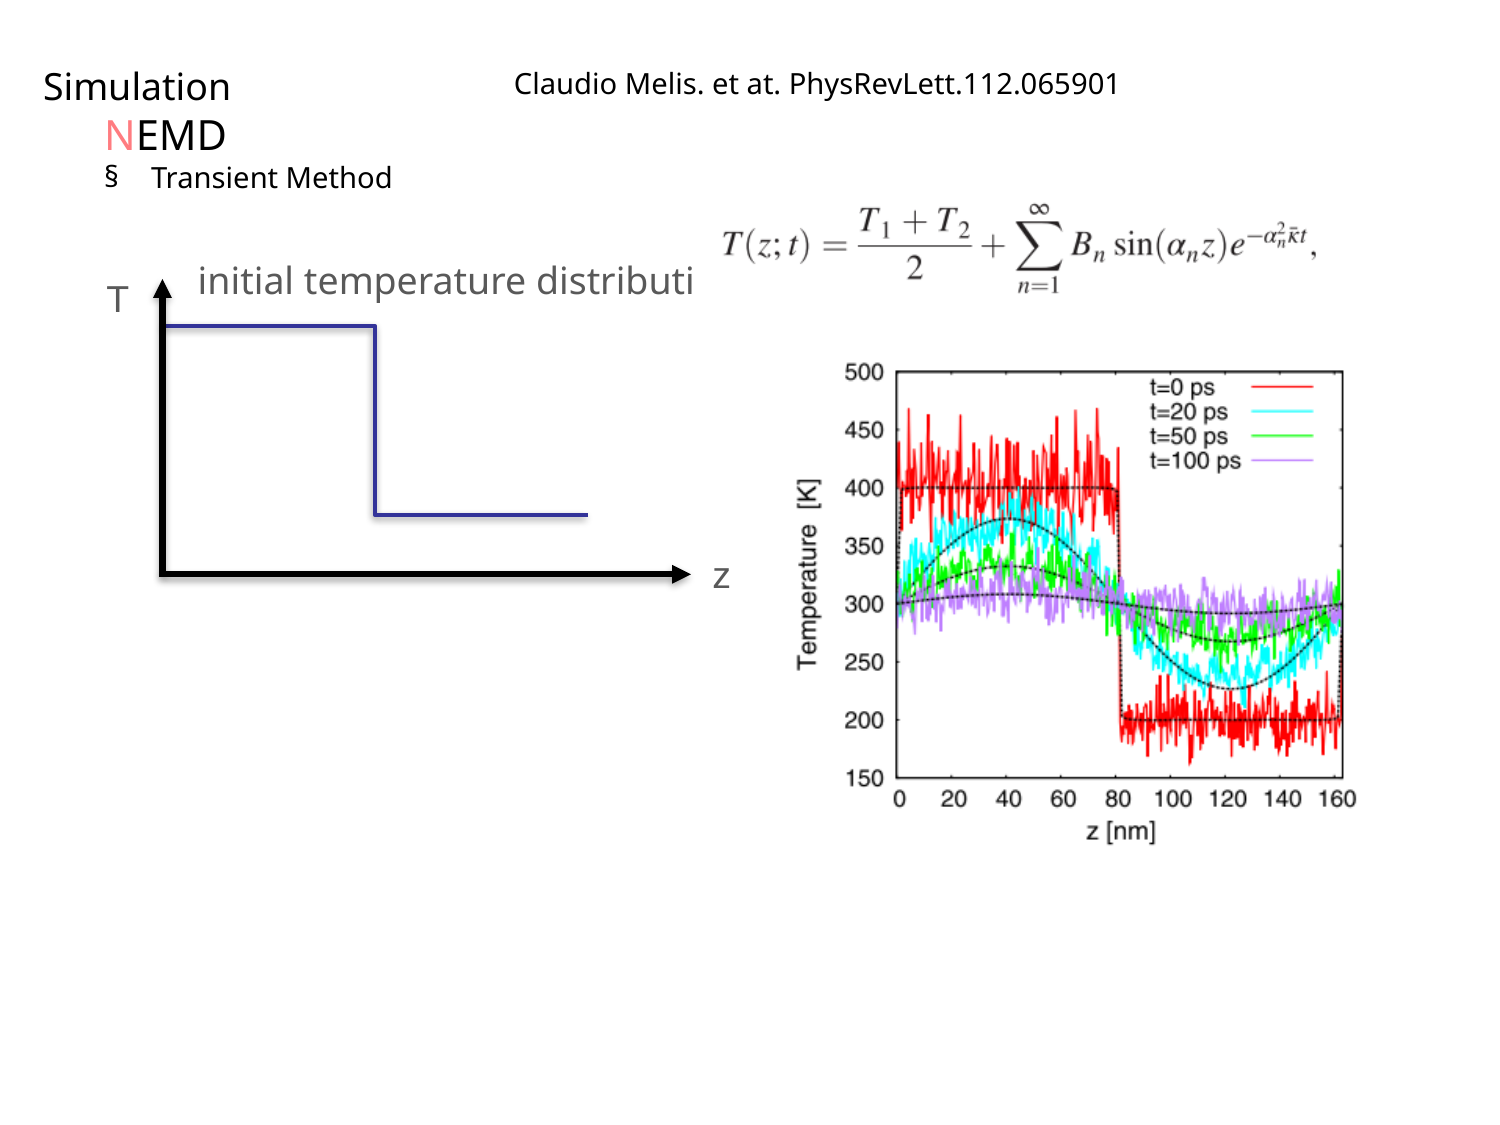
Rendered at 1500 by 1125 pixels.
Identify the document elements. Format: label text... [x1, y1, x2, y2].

text_box Simulation [28, 55, 247, 116]
text_box initial temperature distribution [182, 249, 692, 310]
text_box NEMD Transient Method [89, 101, 408, 202]
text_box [166, 325, 588, 516]
picture [695, 171, 1330, 304]
picture [761, 329, 1386, 857]
text_box z [697, 543, 738, 604]
text_box T [91, 267, 132, 327]
text_box Claudio Melis. et at. PhysRevLett.112.065901 [498, 57, 1137, 108]
